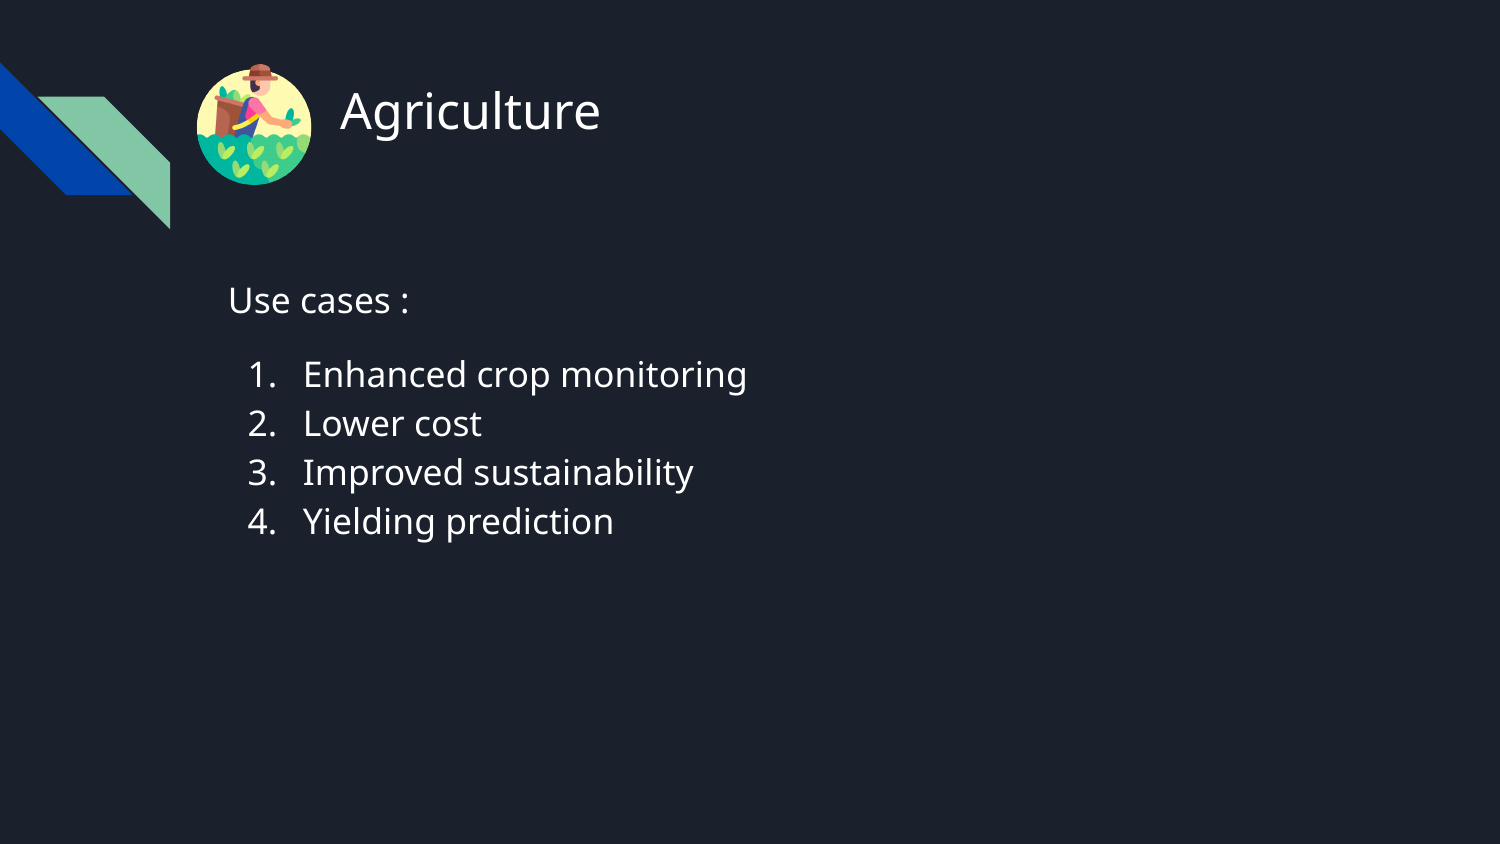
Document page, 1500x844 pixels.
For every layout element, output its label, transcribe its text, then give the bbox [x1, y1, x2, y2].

list Use cases : Enhanced crop monitoring Lower cost Improved sustainability Yielding prediction [212, 257, 1368, 735]
picture [193, 64, 315, 185]
title Agriculture [325, 64, 1480, 215]
